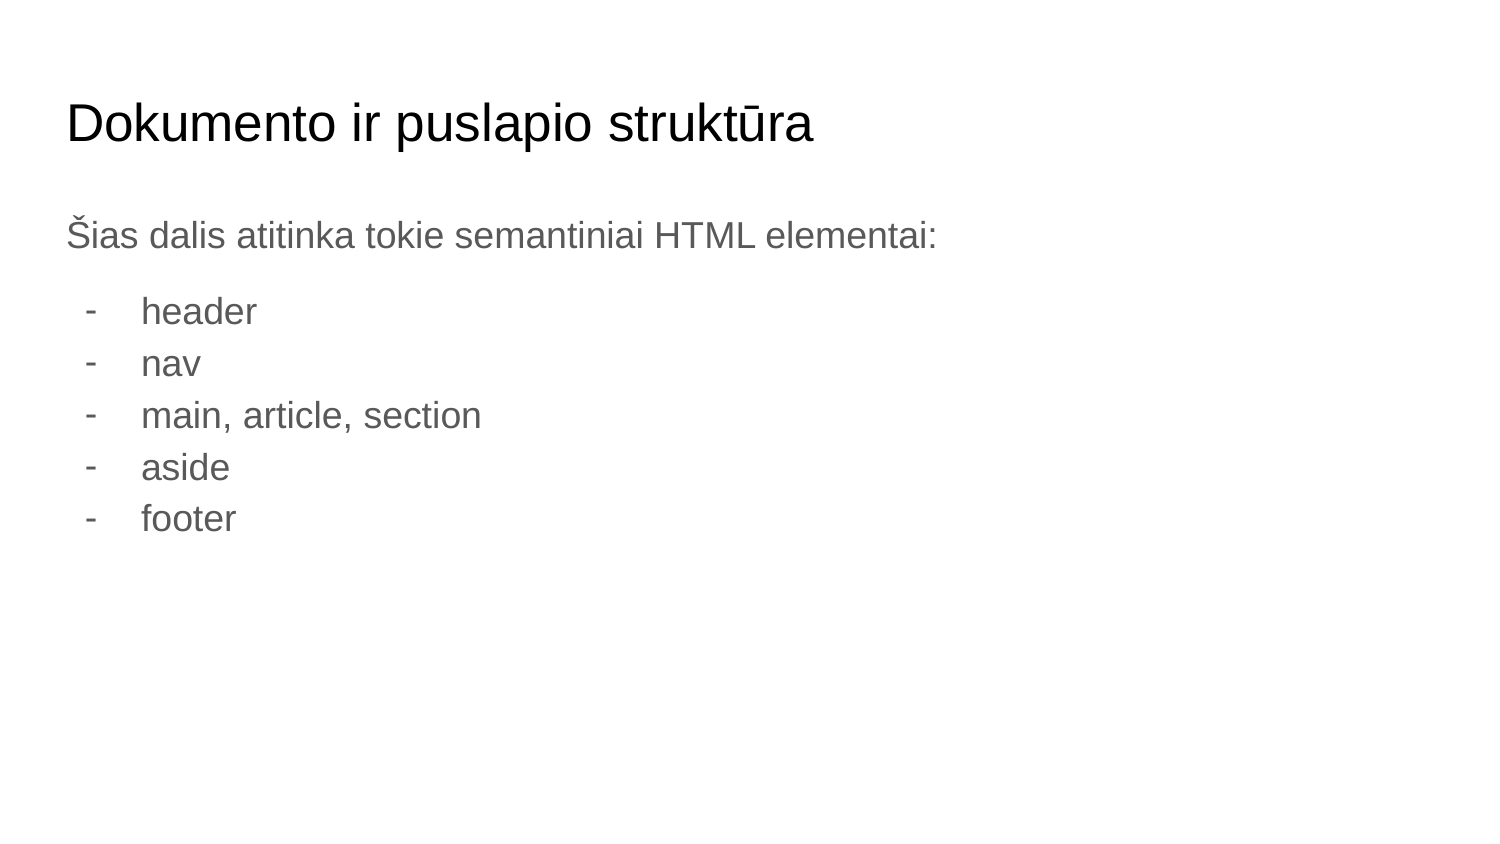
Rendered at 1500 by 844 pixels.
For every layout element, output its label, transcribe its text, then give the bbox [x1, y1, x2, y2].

list Šias dalis atitinka tokie semantiniai HTML elementai: header nav main, article, section aside footer [51, 189, 1449, 750]
title Dokumento ir puslapio struktūra [51, 72, 1449, 167]
